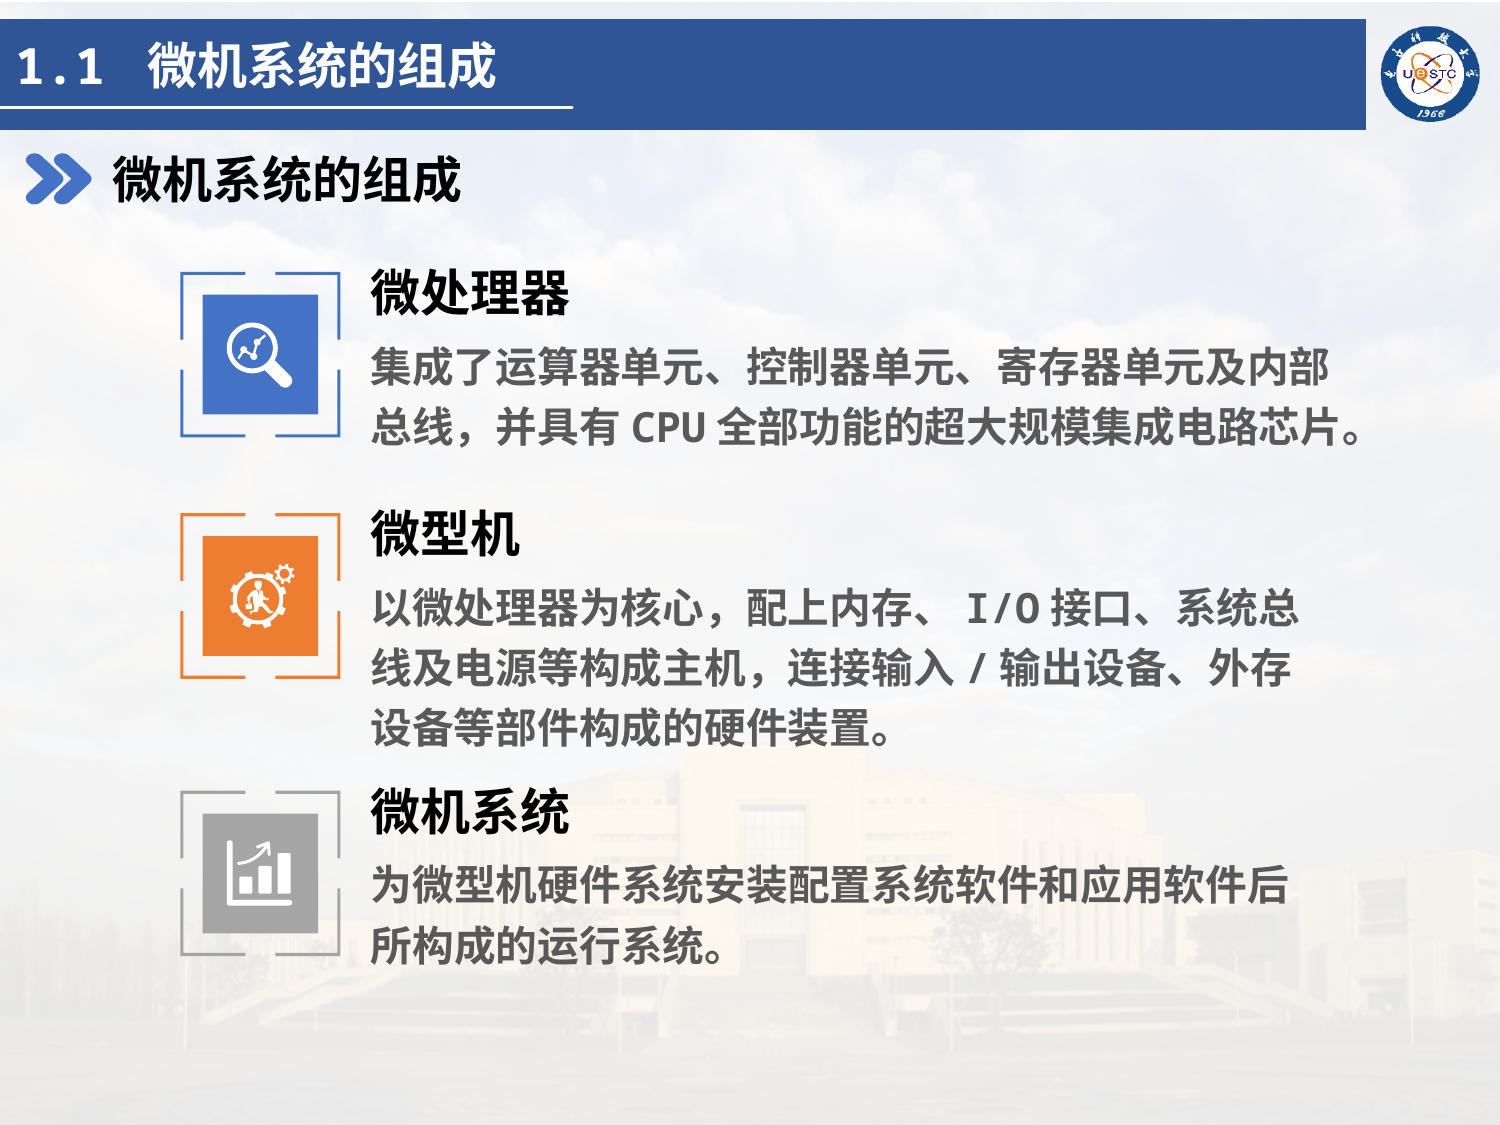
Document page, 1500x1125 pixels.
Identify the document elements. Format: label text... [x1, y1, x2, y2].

text_box [274, 610, 341, 680]
text_box [274, 369, 341, 439]
text_box [274, 790, 341, 859]
text_box 1.1 微机系统的组成 [0, 26, 1359, 114]
text_box [179, 610, 246, 680]
text_box [179, 790, 246, 859]
text_box [202, 813, 319, 934]
text_box [202, 294, 319, 415]
text_box [179, 369, 246, 439]
text_box 微机系统 [370, 759, 1300, 840]
text_box 以微处理器为核心，配上内存、I/O接口、系统总线及电源等构成主机，连接输入/输出设备、外存设备等部件构成的硬件装置。 [370, 571, 1327, 718]
text_box 微处理器 [370, 240, 1300, 321]
text_box [274, 887, 341, 957]
text_box [179, 512, 246, 582]
text_box [274, 512, 341, 582]
text_box 集成了运算器单元、控制器单元、寄存器单元及内部总线，并具有CPU全部功能的超大规模集成电路芯片。 [370, 330, 1359, 476]
text_box 微型机 [370, 481, 1300, 563]
text_box [25, 153, 64, 205]
text_box [274, 271, 341, 341]
text_box 微机系统的组成 [97, 140, 478, 216]
text_box [0, 19, 1366, 130]
text_box [226, 322, 293, 388]
picture [1375, 20, 1486, 127]
text_box [226, 840, 293, 906]
text_box [179, 271, 246, 341]
text_box 为微型机硬件系统安装配置系统软件和应用软件后所构成的运行系统。 [370, 849, 1300, 995]
text_box [229, 563, 295, 629]
text_box [179, 887, 246, 957]
text_box [53, 153, 92, 205]
text_box [202, 535, 319, 657]
